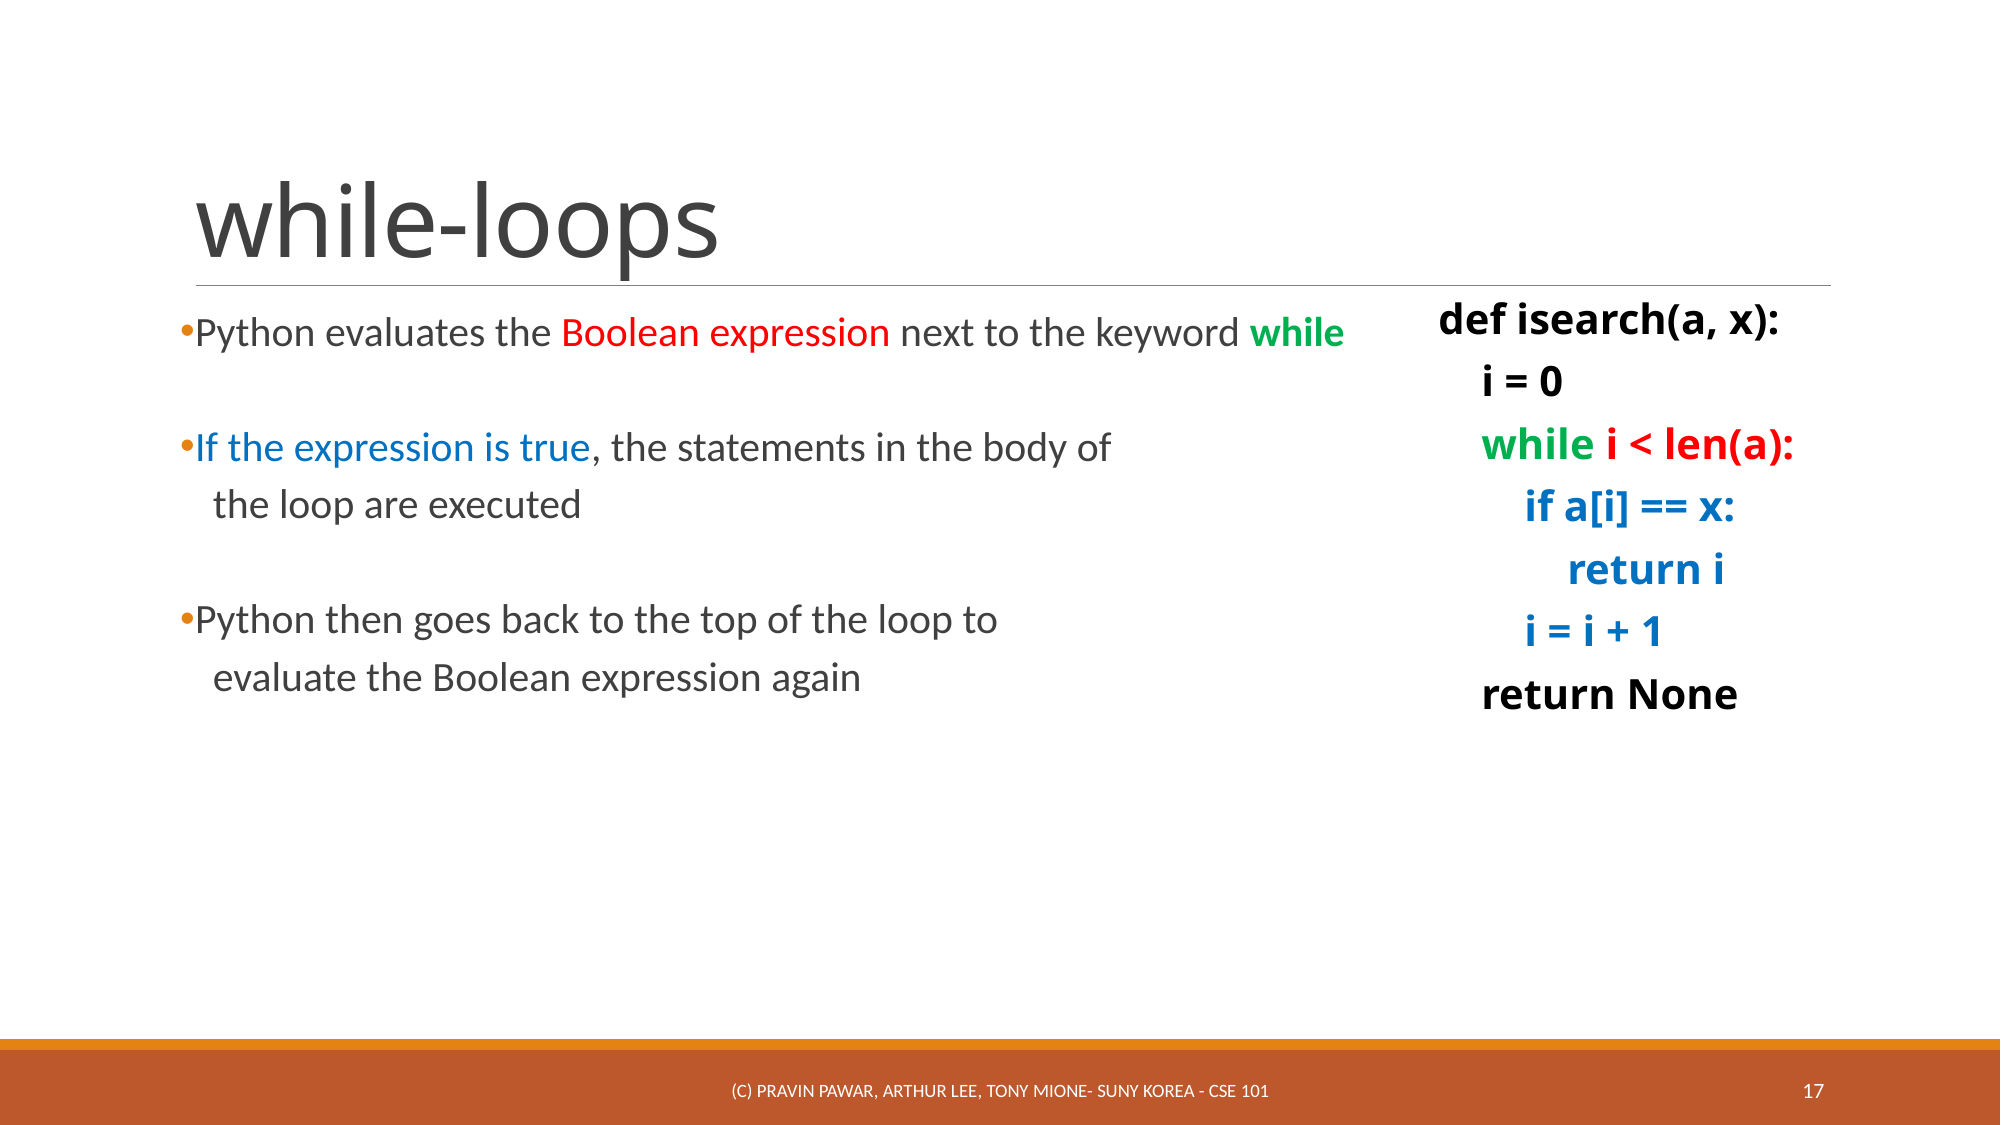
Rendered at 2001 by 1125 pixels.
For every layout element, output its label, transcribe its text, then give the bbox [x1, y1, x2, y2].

text_box def isearch(a, x): i = 0 while i < len(a): if a[i] == x: return i i = i + 1 return None [1423, 285, 1933, 725]
footer (c) Pravin Pawar, Arthur Lee, Tony Mione- SUNY Korea - CSE 101 [604, 1059, 1396, 1120]
slide_number 17 [1624, 1059, 1840, 1120]
title while-loops [180, 47, 1830, 285]
list Python evaluates the Boolean expression next to the keyword while If the expression is true, the statements in the body of the loop are executed Python then goes back to the top of the loop to evaluate the Boolean expression again [180, 302, 1830, 963]
